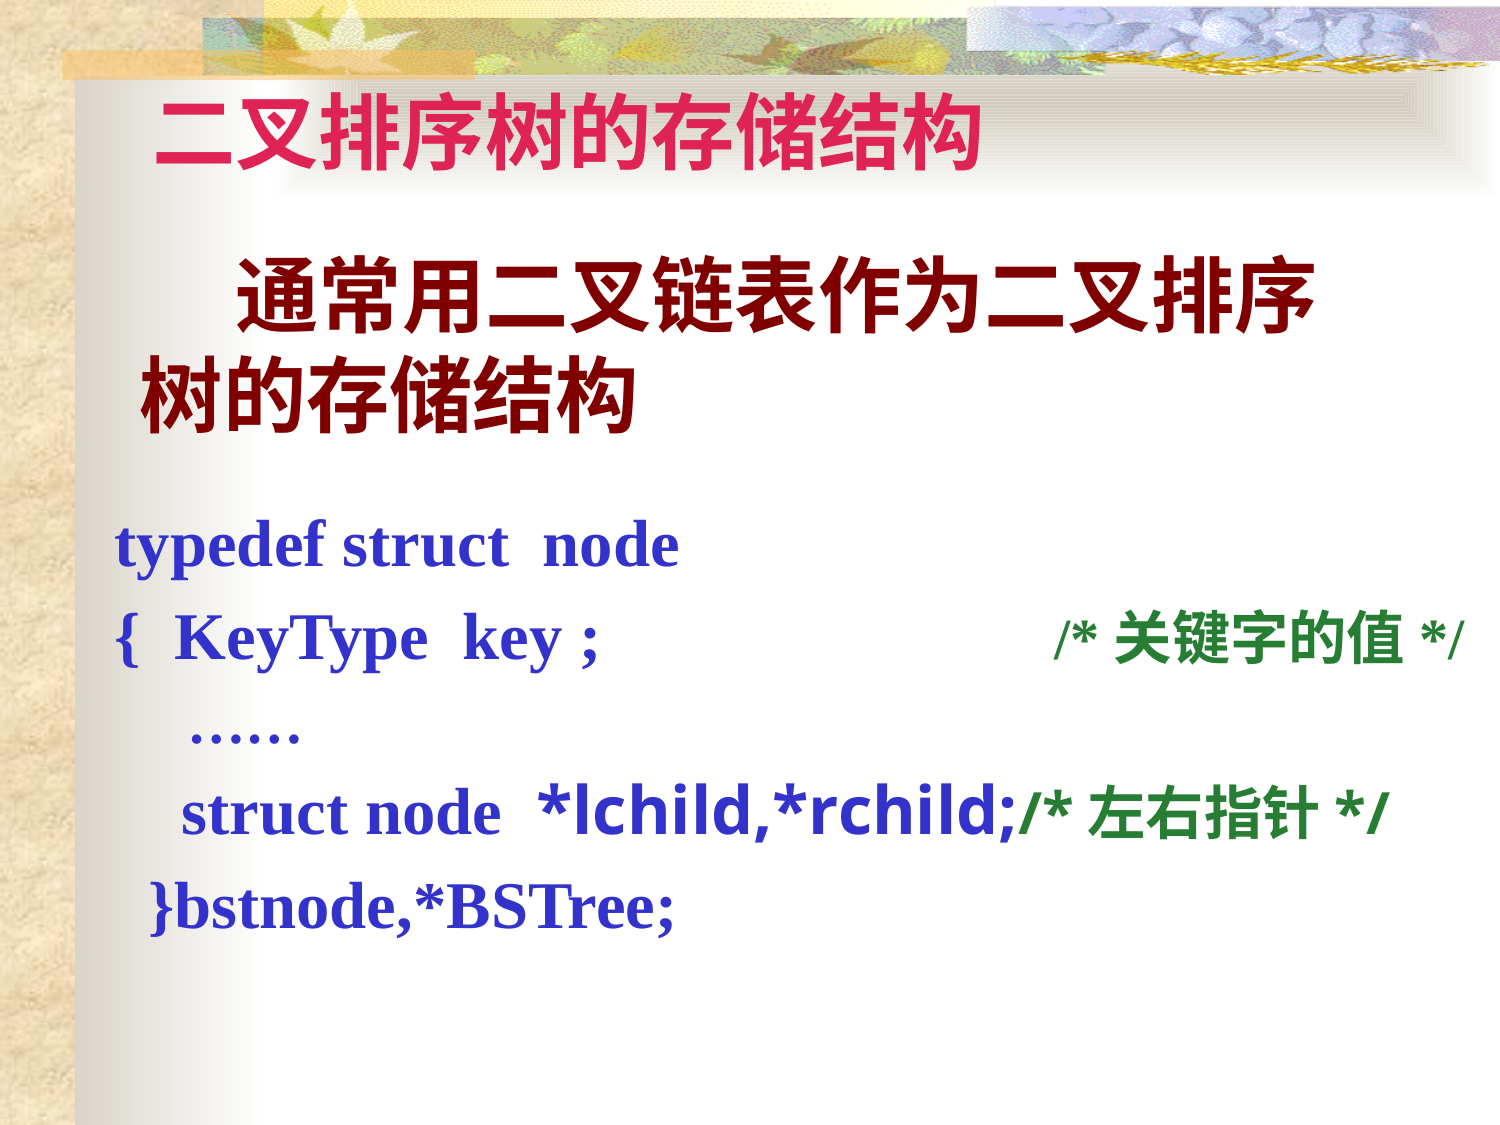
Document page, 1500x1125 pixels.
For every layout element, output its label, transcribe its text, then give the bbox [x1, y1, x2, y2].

title 二叉排序树的存储结构 [137, 49, 1413, 188]
text_box typedef struct node { KeyType key ; /*关键字的值*/ …… struct node *lchild,*rchild;/*左右指针*/ }bstnode,*BSTree; [99, 492, 1500, 949]
text_box 通常用二叉链表作为二叉排序树的存储结构 [124, 187, 1400, 450]
picture [0, 0, 1500, 1125]
